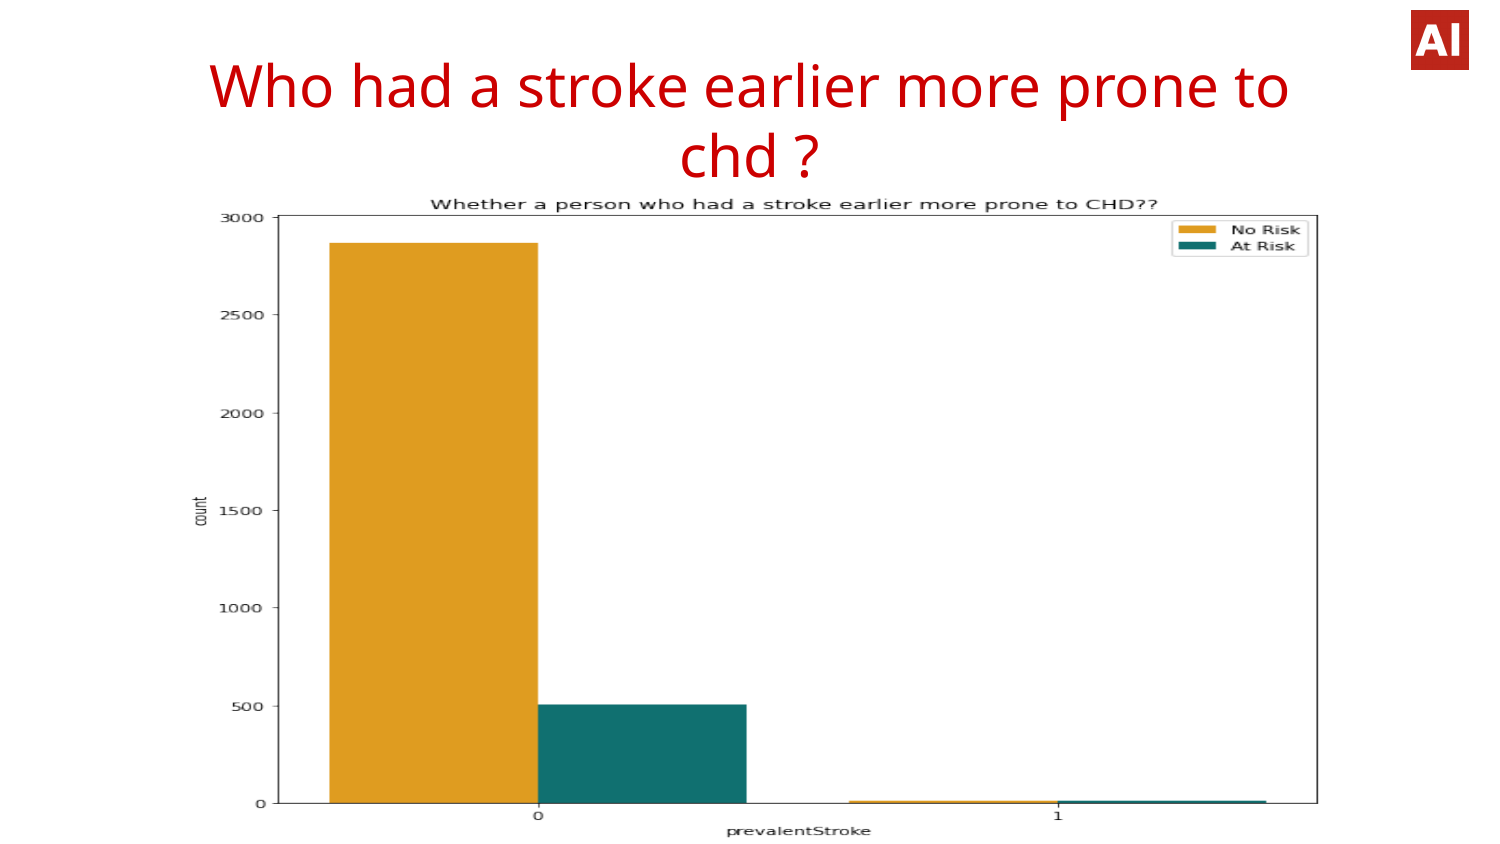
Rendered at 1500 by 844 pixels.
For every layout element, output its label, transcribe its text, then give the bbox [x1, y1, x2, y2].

picture [179, 191, 1330, 844]
picture [1411, 10, 1469, 70]
title Who had a stroke earlier more prone to chd ? [119, 62, 1381, 175]
